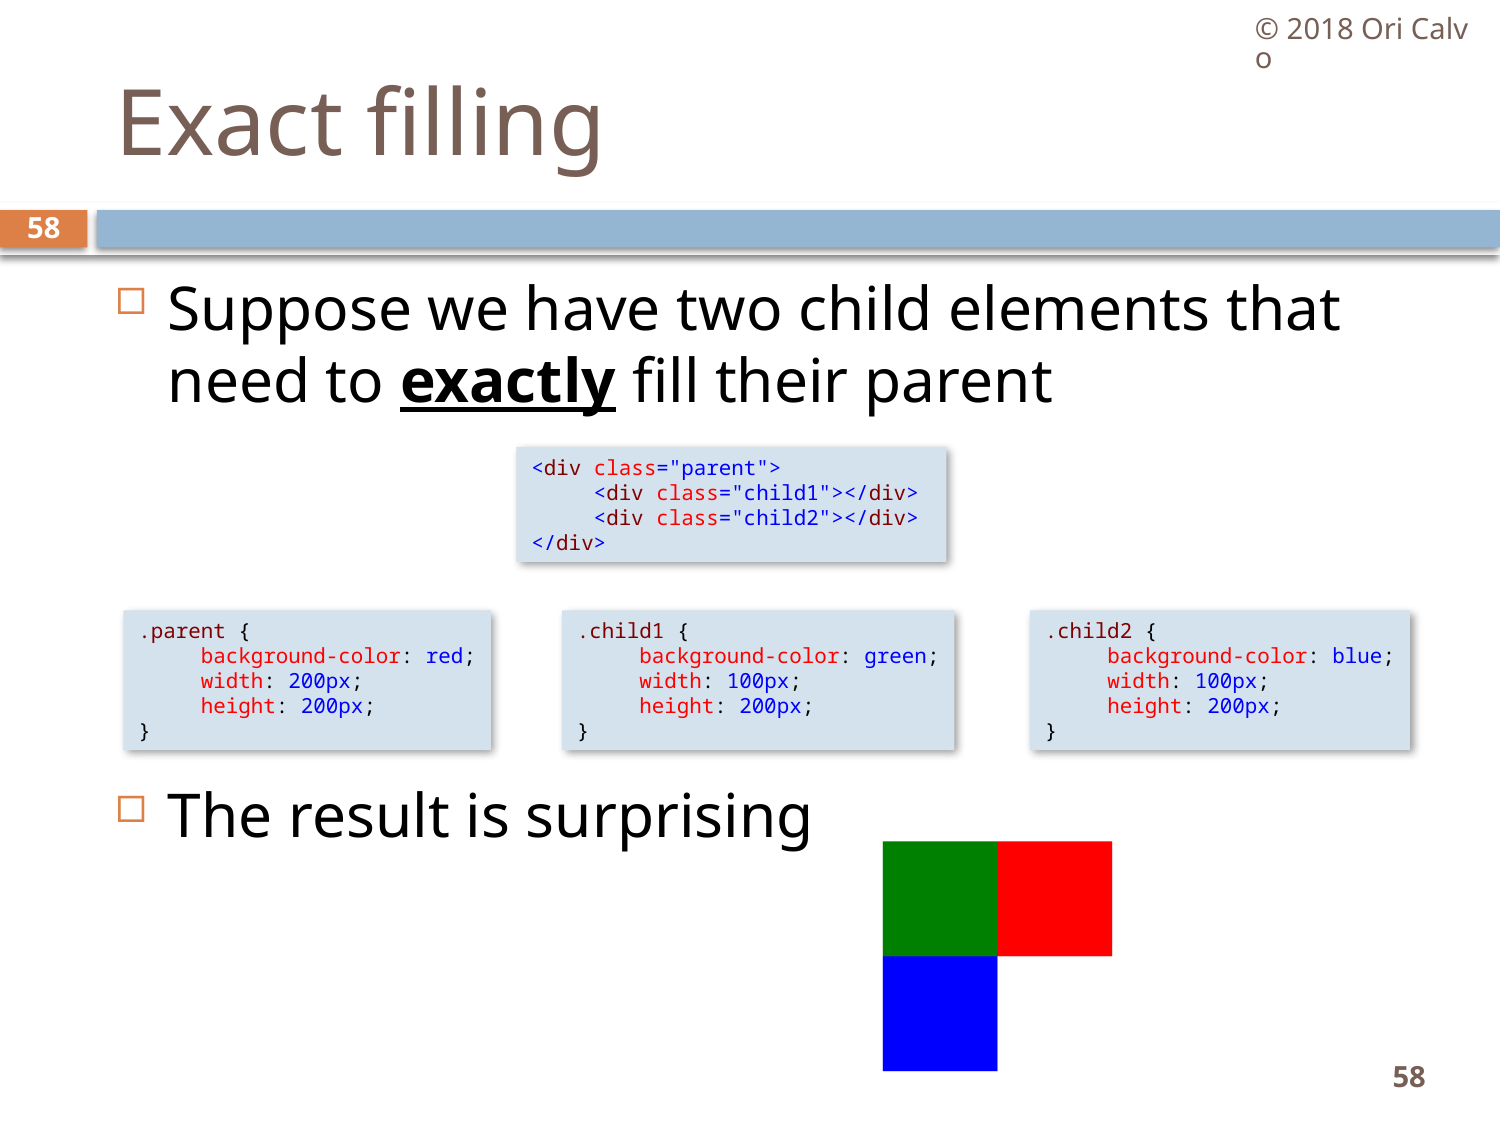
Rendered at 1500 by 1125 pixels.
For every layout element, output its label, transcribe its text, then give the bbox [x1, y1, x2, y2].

slide_number 58 [0, 208, 88, 249]
text_box .child2 { background-color: blue; width: 100px; height: 200px; } [1029, 610, 1410, 751]
text_box <div class="parent"> <div class="child1"></div> <div class="child2"></div> </div> [516, 446, 947, 562]
picture [867, 823, 1134, 1085]
title Exact filling [100, 37, 1438, 200]
footer © 2018 Ori Calvo [1240, 0, 1500, 60]
text_box .parent { background-color: red; width: 200px; height: 200px; } [123, 610, 491, 751]
text_box .child1 { background-color: green; width: 100px; height: 200px; } [561, 610, 955, 751]
list Suppose we have two child elements that need to exactly fill their parent The result is surprising [100, 262, 1438, 1000]
